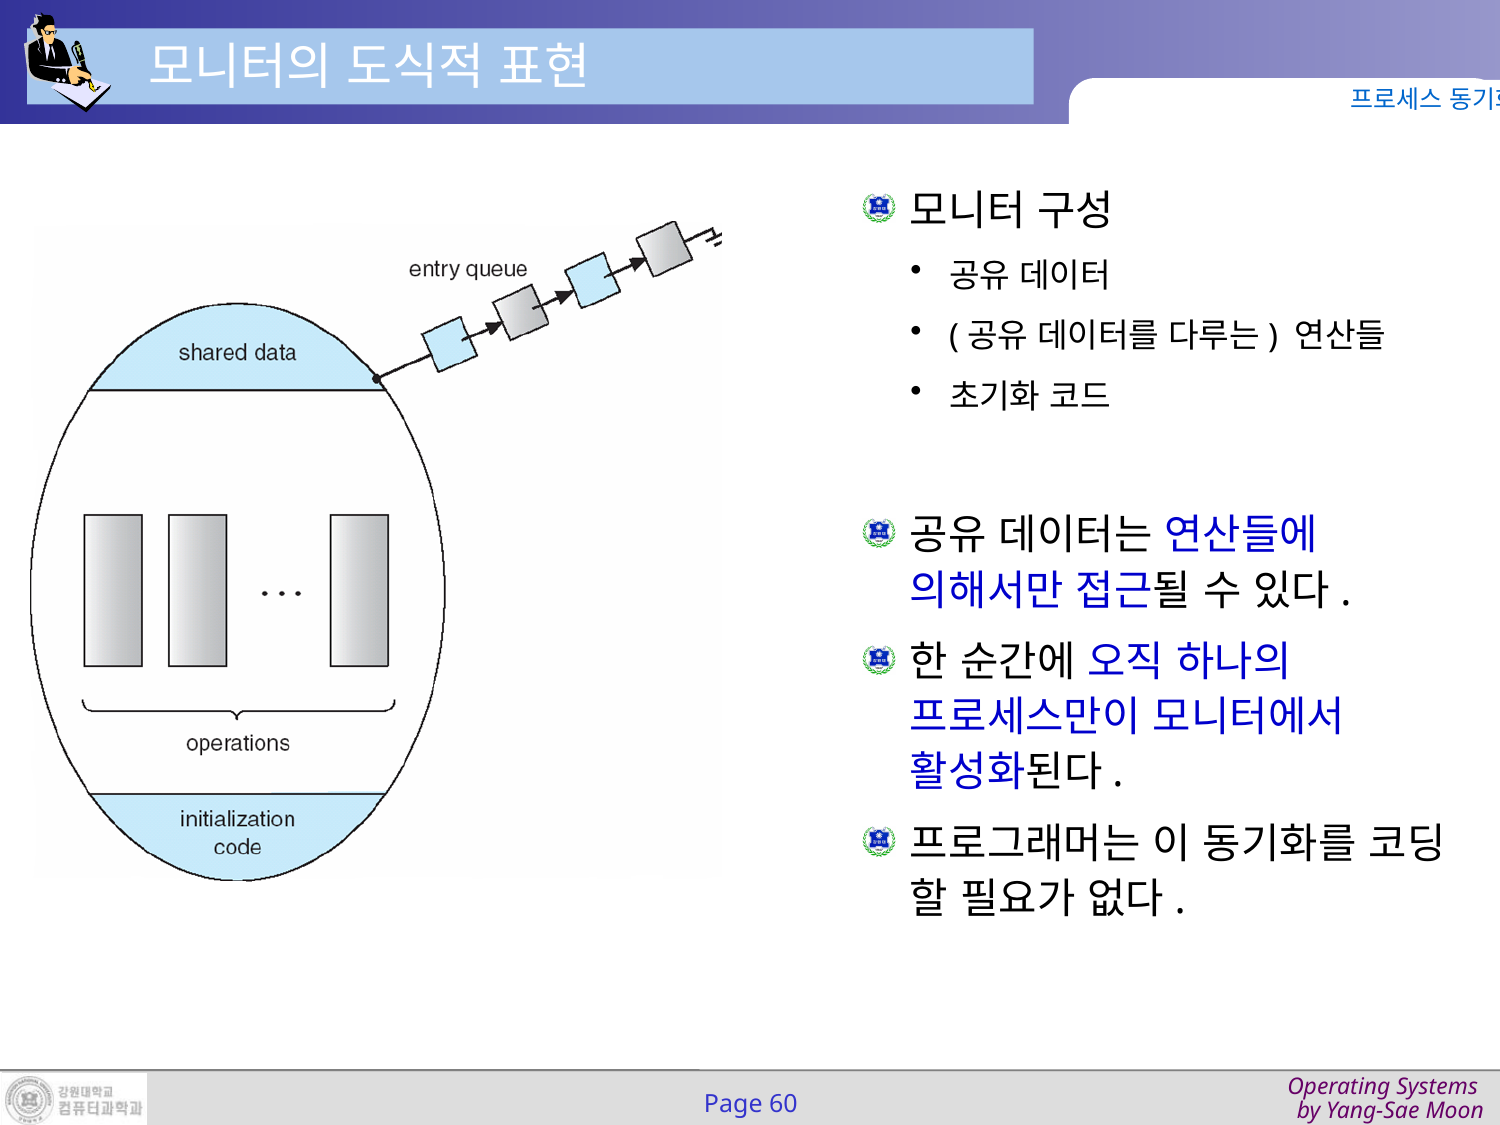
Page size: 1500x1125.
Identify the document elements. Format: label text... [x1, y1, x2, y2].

picture [862, 826, 896, 857]
text_box 모니터의 도식적 표현 [133, 26, 1400, 102]
picture [29, 219, 722, 882]
slide_number Page 60 [682, 1079, 819, 1124]
text_box 프로세스 동기화 [1248, 78, 1500, 120]
picture [862, 518, 896, 548]
text_box 모니터 구성 공유 데이터 (공유 데이터를 다루는) 연산들 초기화 코드 공유 데이터는 연산들에 의해서만 접근될 수 있다. 한 순간에 오직 하나의 프로세스만이 모니터에서 활성화된다. 프로그래머는 이 동기화를 코딩 할 필요가 없다. [856, 172, 1453, 928]
picture [862, 645, 896, 675]
picture [862, 193, 896, 223]
picture [2, 1073, 147, 1125]
